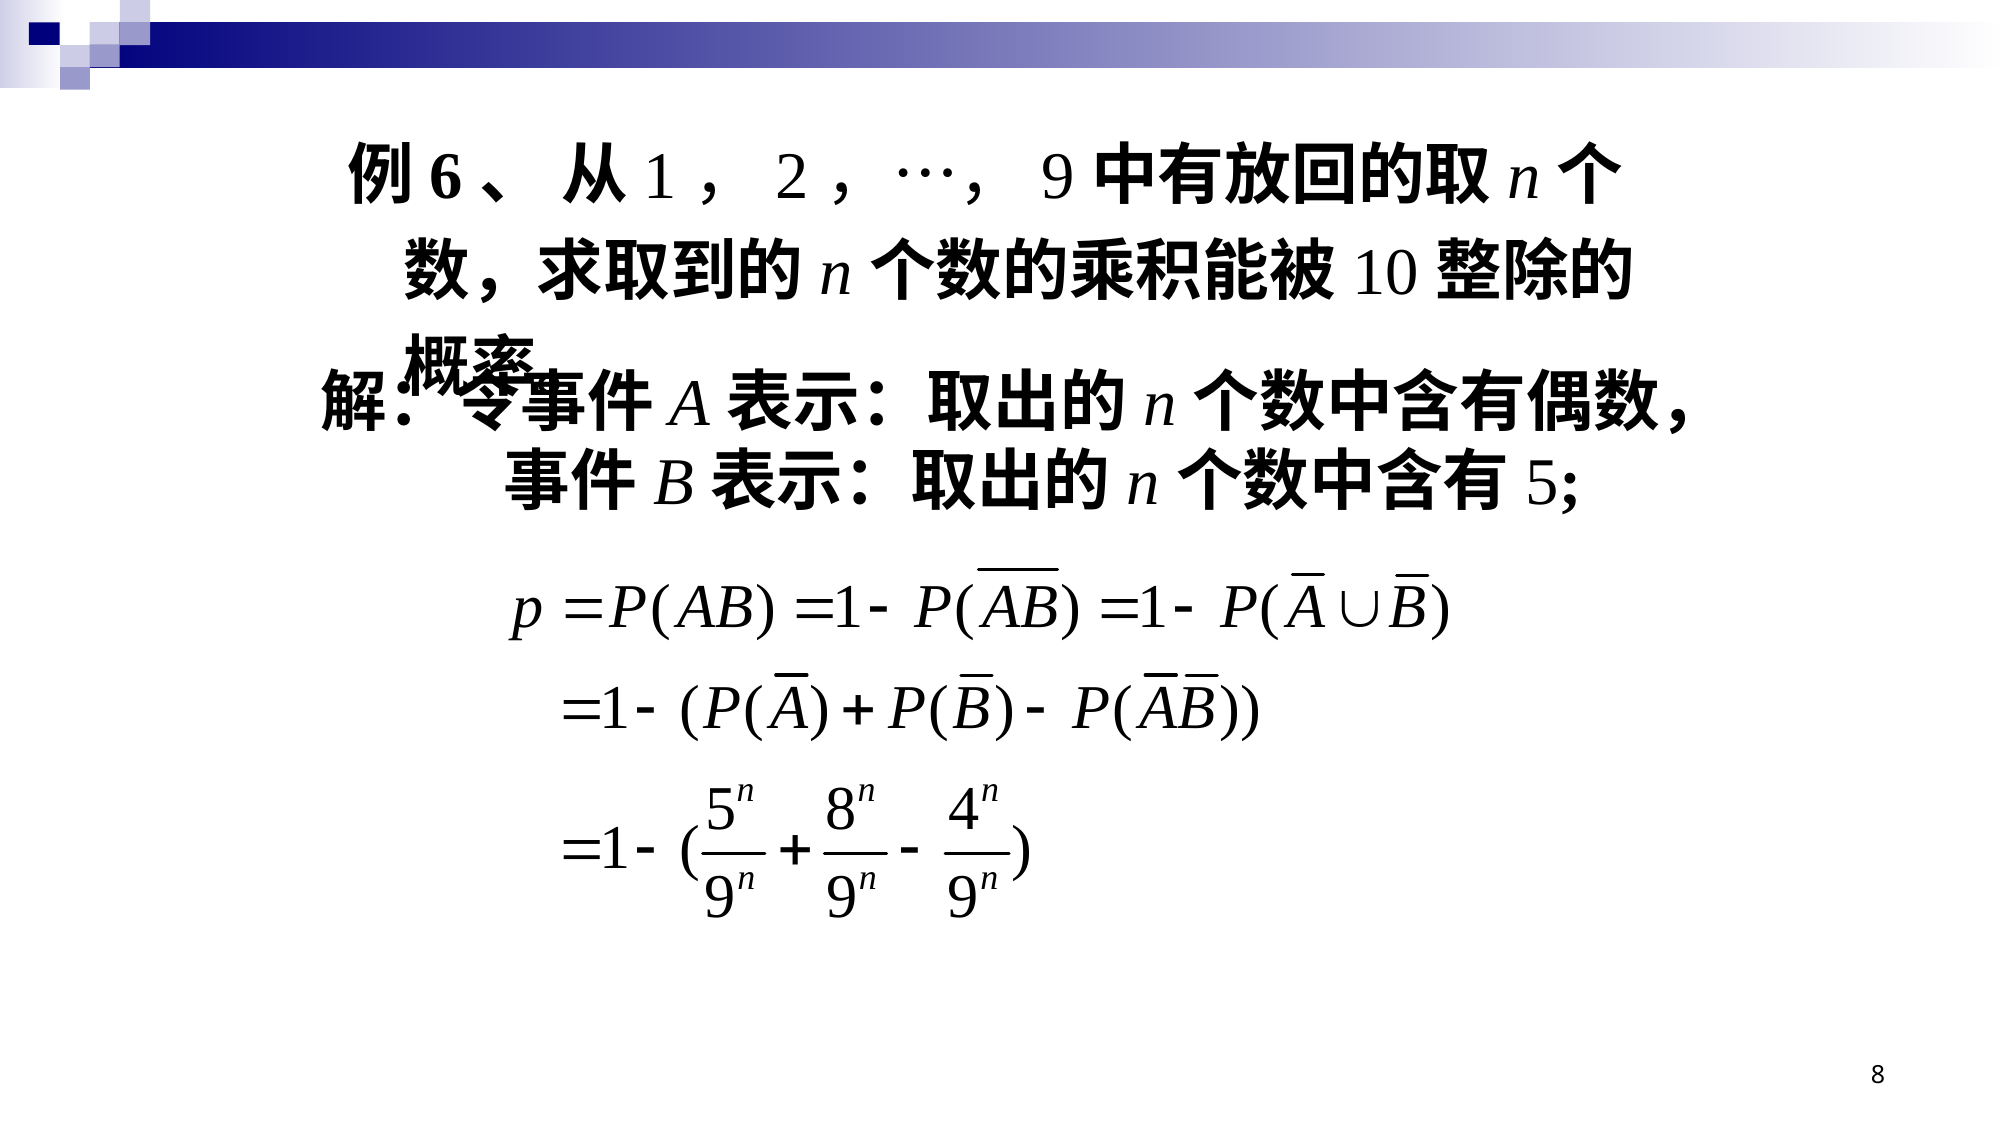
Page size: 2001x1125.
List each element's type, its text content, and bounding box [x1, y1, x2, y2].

text_box 解：令事件A表示：取出的n个数中含有偶数， 事件B表示：取出的n个数中含有5; [306, 351, 1741, 526]
slide_number 8 [1433, 1025, 1900, 1100]
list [495, 556, 1463, 931]
list 例6、 从1，2，…，9中有放回的取n个数，求取到的n个数的乘积能被10整除的概率。 [332, 108, 1664, 351]
